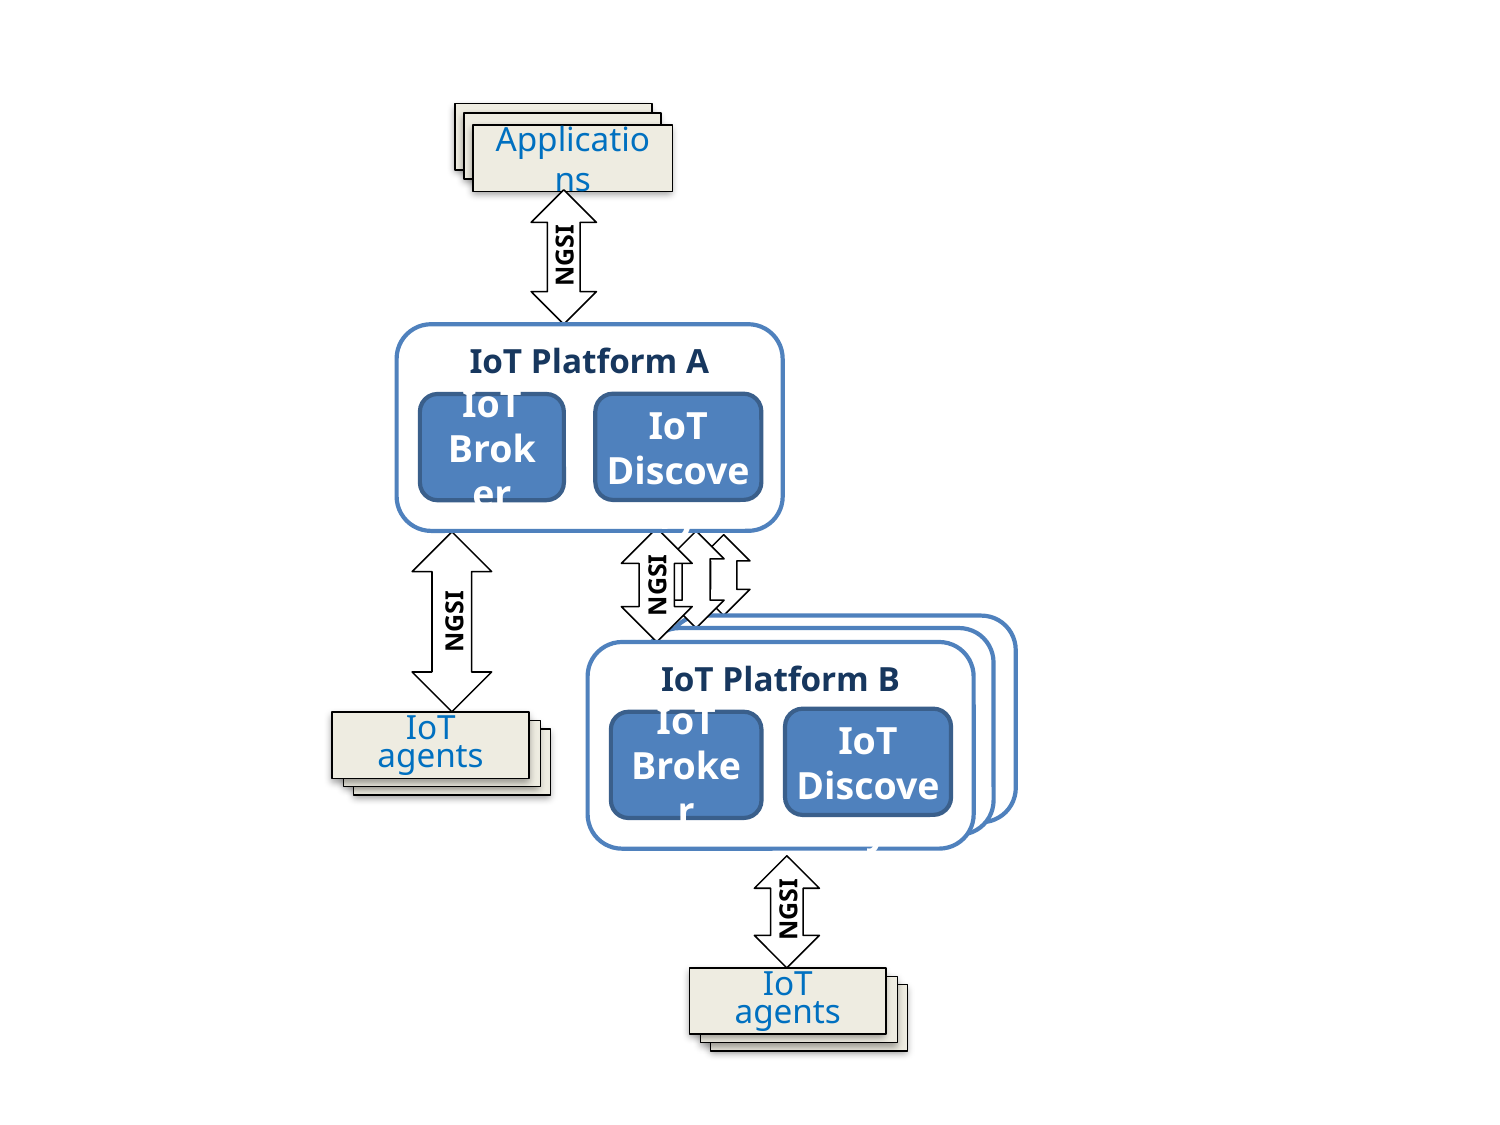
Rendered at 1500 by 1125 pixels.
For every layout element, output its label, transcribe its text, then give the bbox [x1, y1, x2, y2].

text_box Applications [472, 124, 673, 192]
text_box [583, 393, 774, 547]
text_box [463, 112, 662, 180]
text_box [697, 555, 725, 629]
text_box IoT Broker [608, 709, 764, 821]
text_box [754, 935, 765, 947]
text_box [773, 708, 963, 862]
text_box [689, 967, 908, 1052]
text_box IoT Platform B [585, 639, 976, 851]
text_box [810, 878, 820, 889]
text_box [810, 935, 820, 945]
text_box [731, 613, 1018, 824]
text_box [531, 212, 541, 223]
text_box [332, 712, 551, 796]
text_box IoT Platform A [394, 322, 785, 533]
text_box [454, 103, 653, 171]
text_box IoT Broker [417, 391, 567, 503]
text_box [411, 531, 492, 712]
text_box NGSI [541, 210, 586, 302]
text_box [774, 956, 799, 965]
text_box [621, 555, 693, 643]
text_box [531, 291, 597, 322]
text_box [586, 212, 597, 223]
text_box [698, 625, 996, 836]
text_box [543, 189, 584, 210]
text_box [729, 555, 751, 616]
text_box NGSI [765, 864, 810, 956]
text_box [754, 877, 765, 889]
